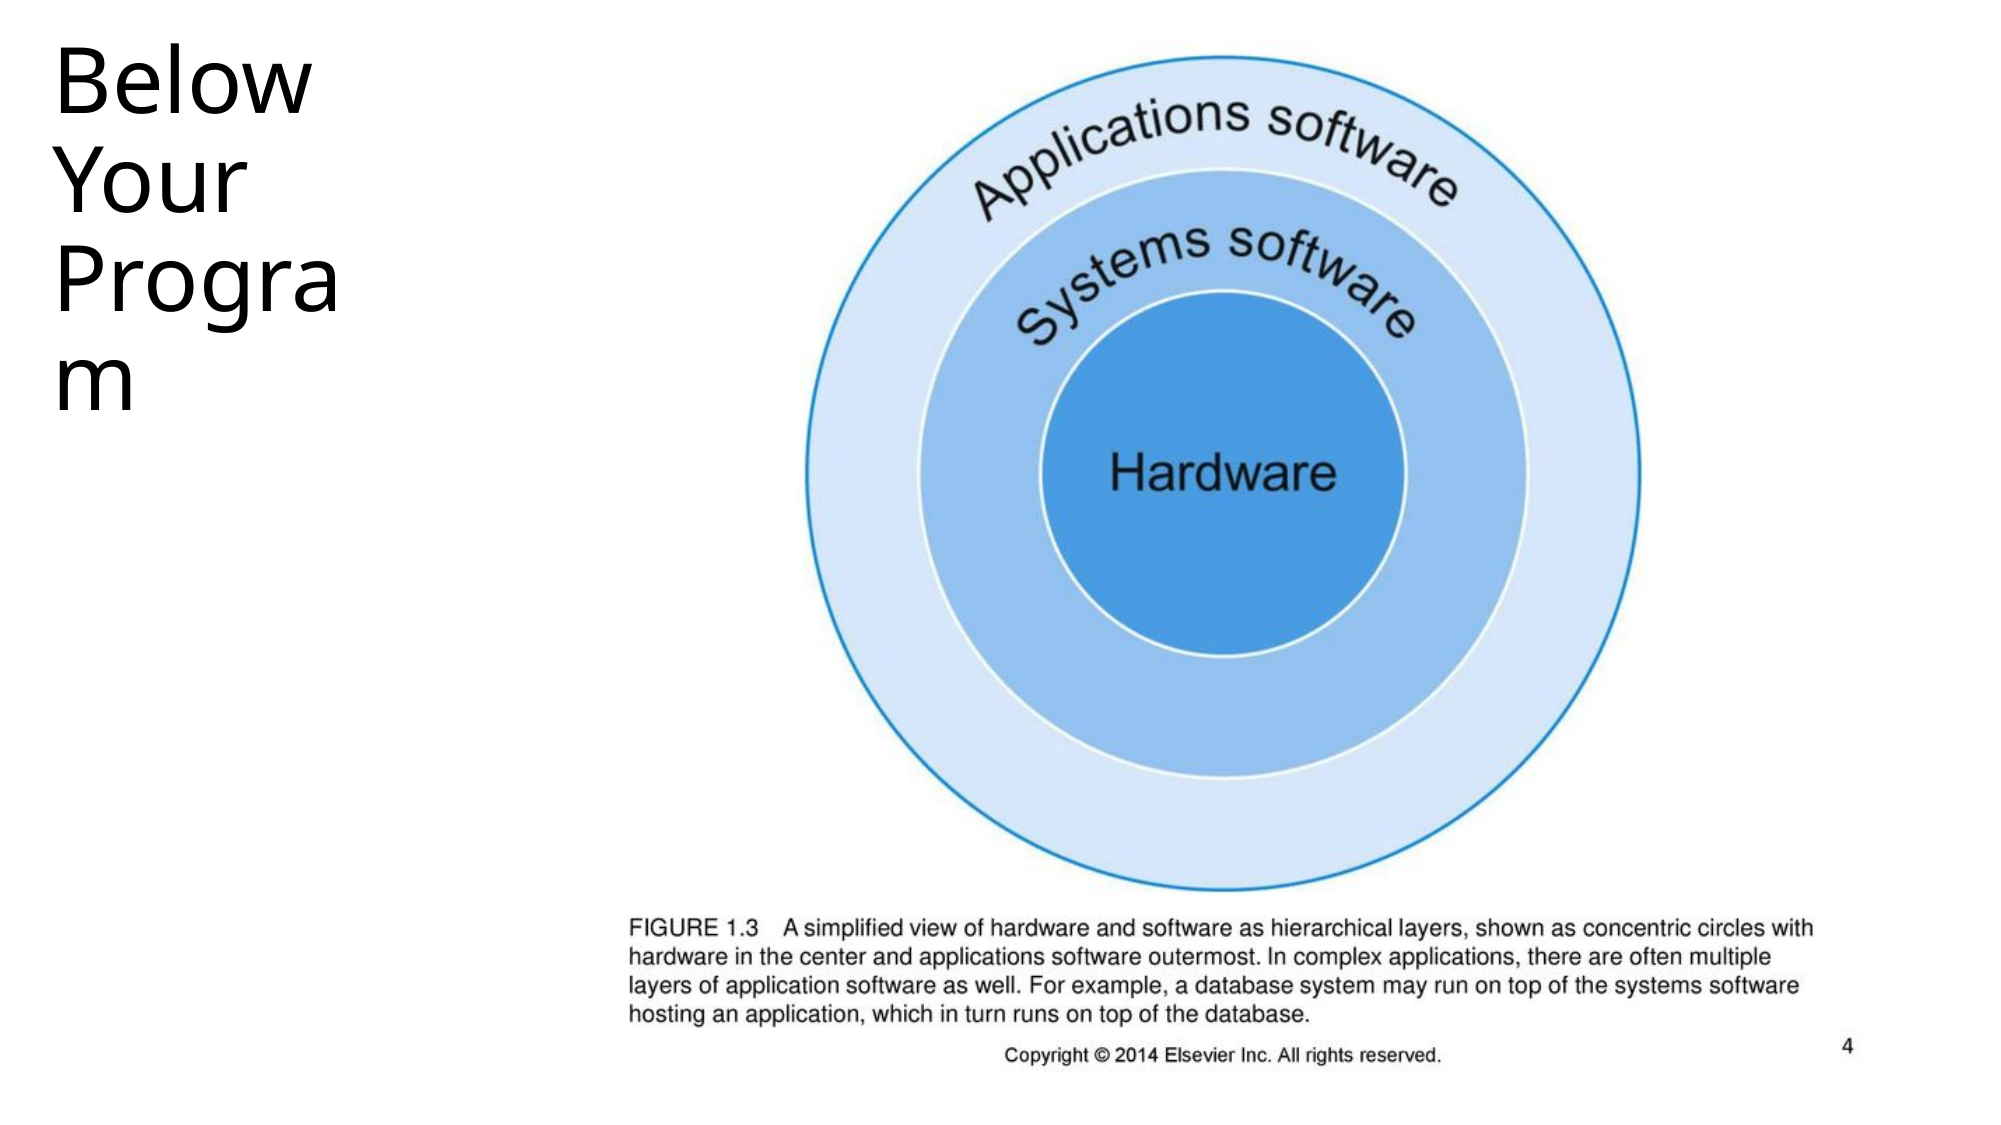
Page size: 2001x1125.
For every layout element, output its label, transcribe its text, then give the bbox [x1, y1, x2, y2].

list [507, 20, 1940, 1095]
title Below Your Program [37, 46, 408, 419]
